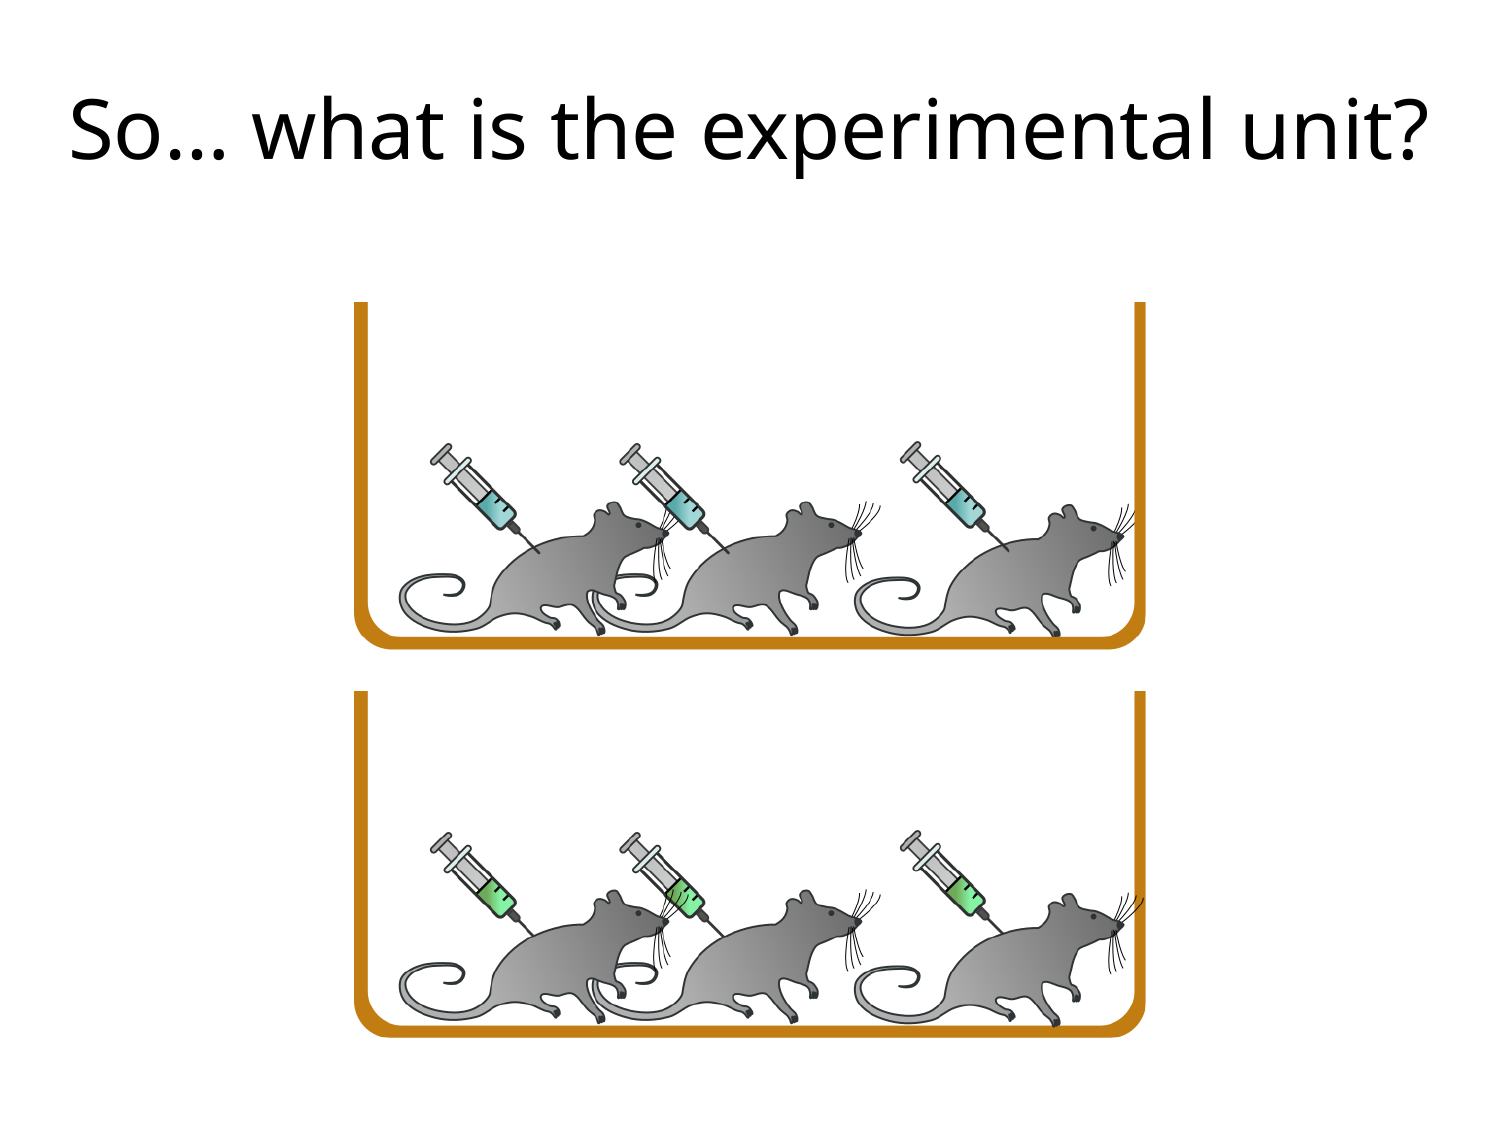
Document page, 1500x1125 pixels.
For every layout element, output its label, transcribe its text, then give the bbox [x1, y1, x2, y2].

picture [354, 301, 1146, 1038]
text_box So… what is the experimental unit? [19, 68, 1480, 184]
